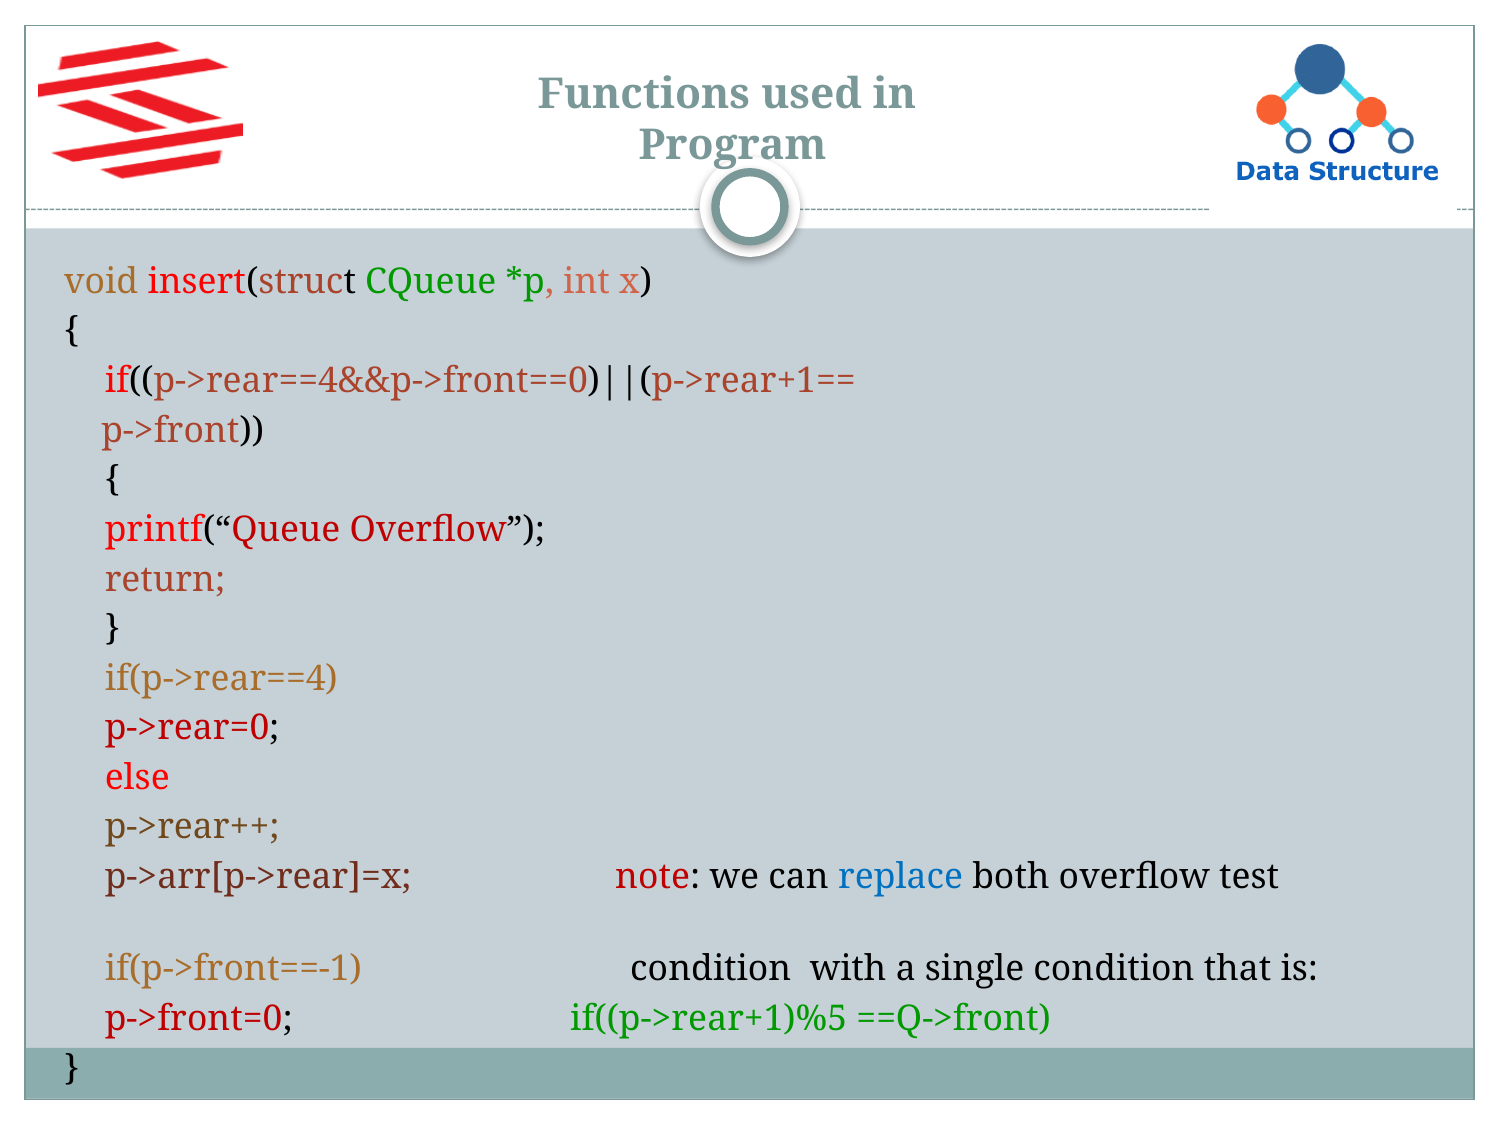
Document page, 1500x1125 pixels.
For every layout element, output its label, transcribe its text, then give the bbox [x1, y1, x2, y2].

title Functions used in Program [257, 58, 1203, 176]
picture [37, 40, 243, 185]
list void insert(struct CQueue *p, int x) { if((p->rear==4&&p->front==0)||(p->rear+1== p->front)) { printf(“Queue Overflow”); return; } if(p->rear==4) p->rear=0; else p->rear++; p->arr[p->rear]=x; note: we can replace both overflow test if(p->front==-1) condition with a single condition that is: p->front=0; if((p->rear+1)%5 ==Q->front) } [49, 250, 1465, 1102]
picture [1209, 34, 1457, 212]
